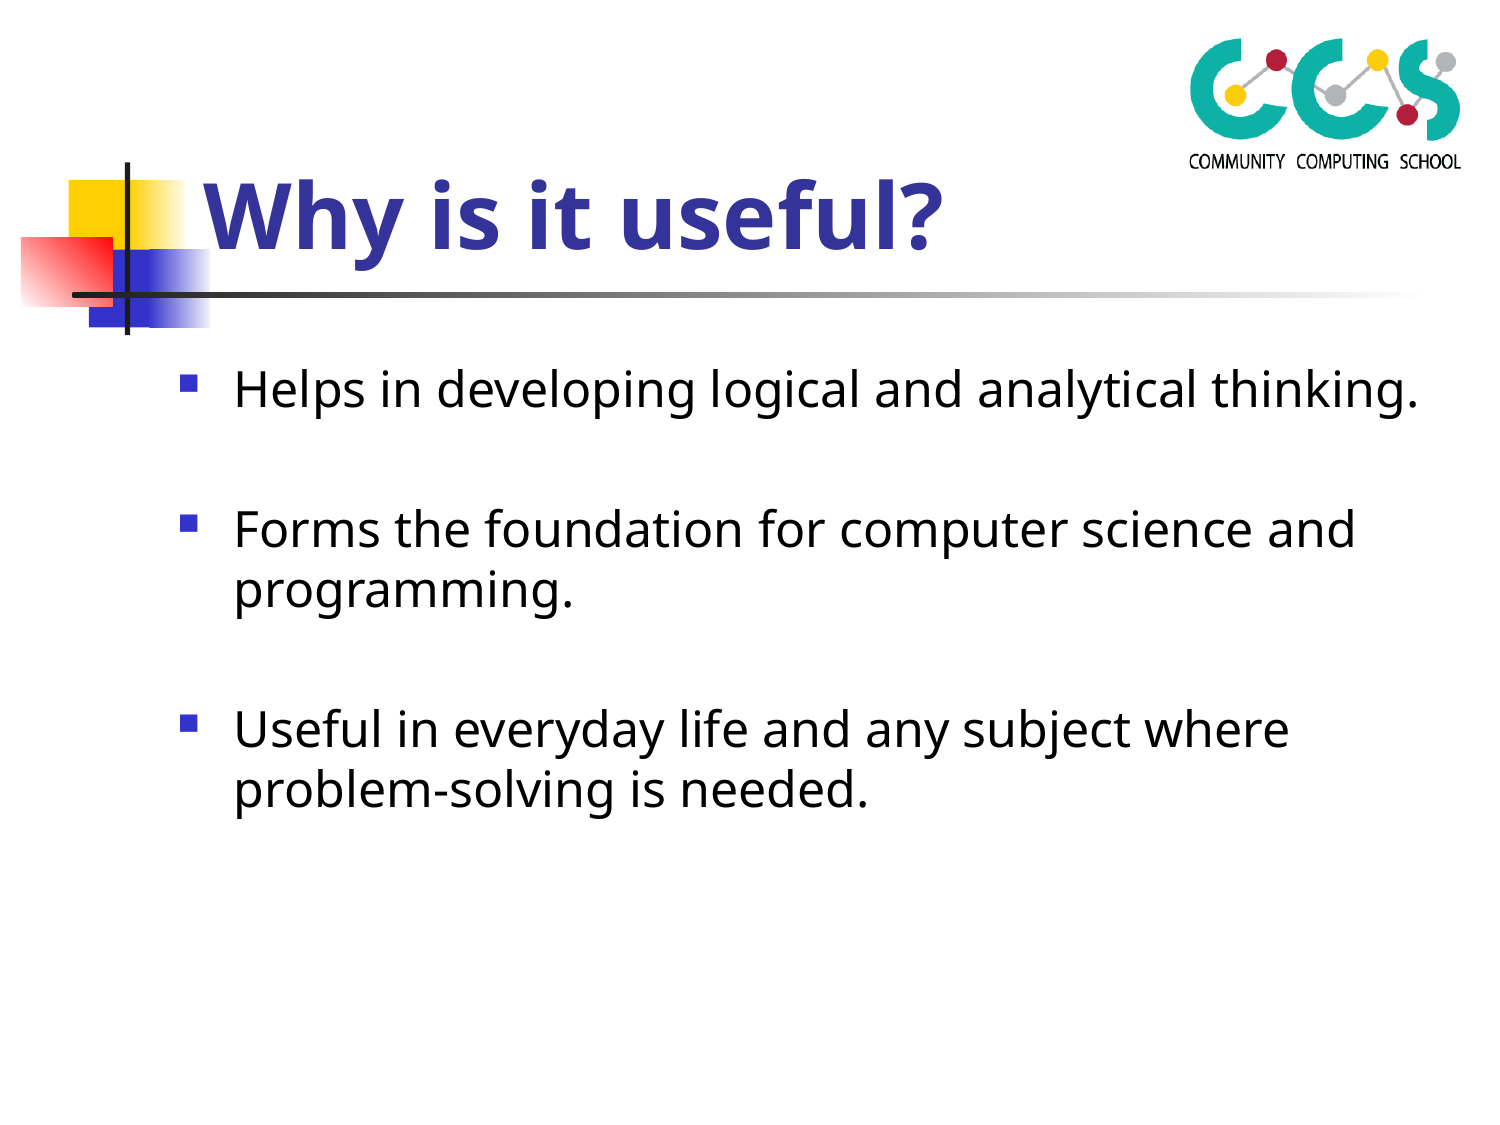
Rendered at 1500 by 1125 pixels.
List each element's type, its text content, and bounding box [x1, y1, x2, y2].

picture [1187, 36, 1465, 172]
list Helps in developing logical and analytical thinking. Forms the foundation for computer science and programming. Useful in everyday life and any subject where problem-solving is needed. [162, 350, 1438, 1057]
title Why is it useful? [188, 35, 1468, 275]
